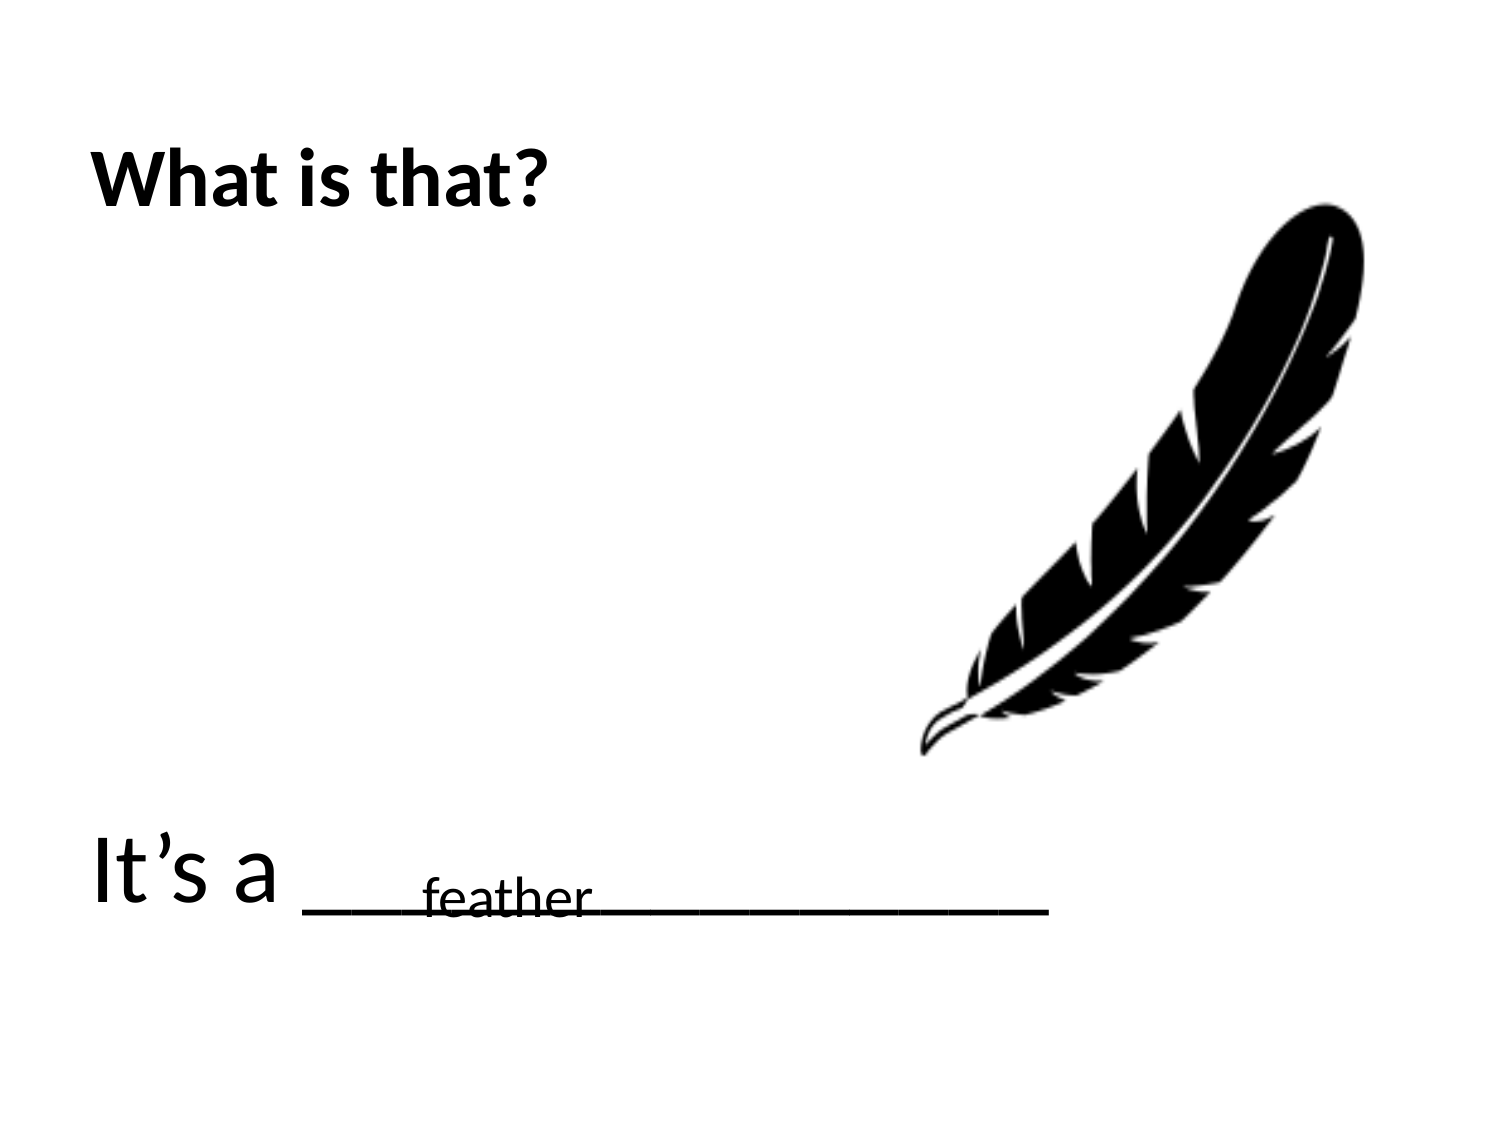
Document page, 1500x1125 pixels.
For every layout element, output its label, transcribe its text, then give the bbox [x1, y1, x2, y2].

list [891, 172, 1395, 804]
list It’s a _______________ [75, 235, 1306, 1005]
text_box feather [407, 851, 680, 937]
title What is that? [75, 140, 569, 235]
